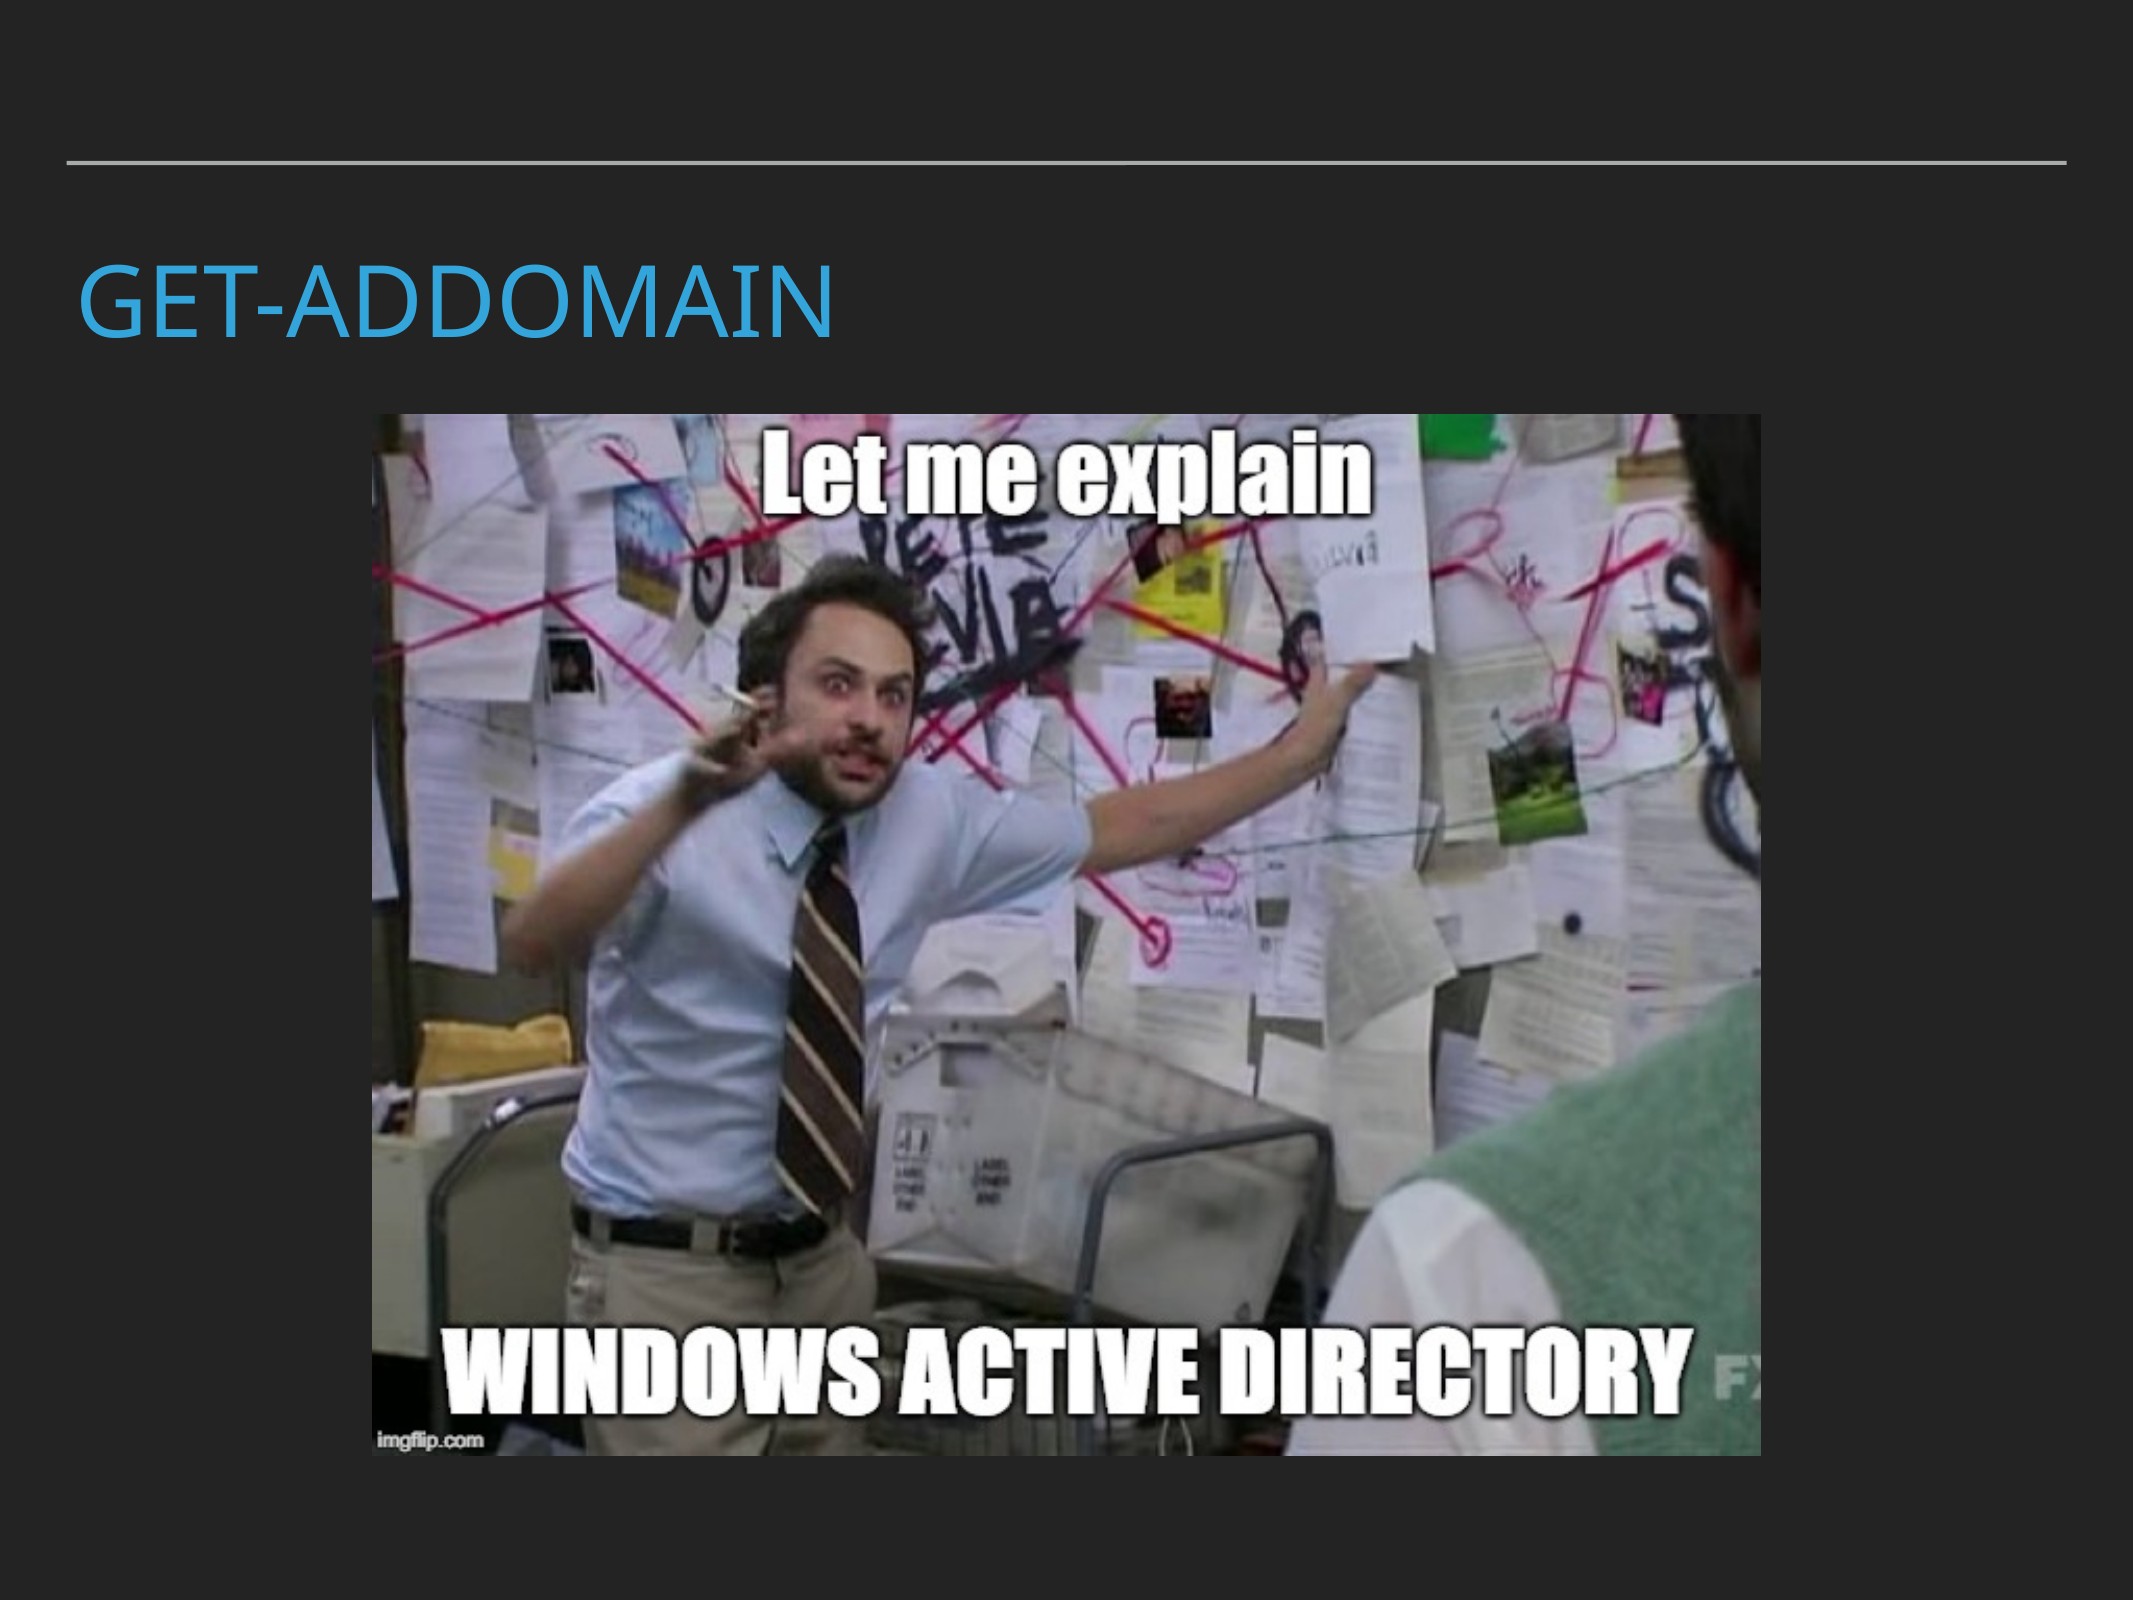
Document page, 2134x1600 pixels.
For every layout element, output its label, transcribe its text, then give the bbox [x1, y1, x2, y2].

title Get-ADDomain [66, 251, 2068, 372]
picture [372, 414, 1761, 1457]
